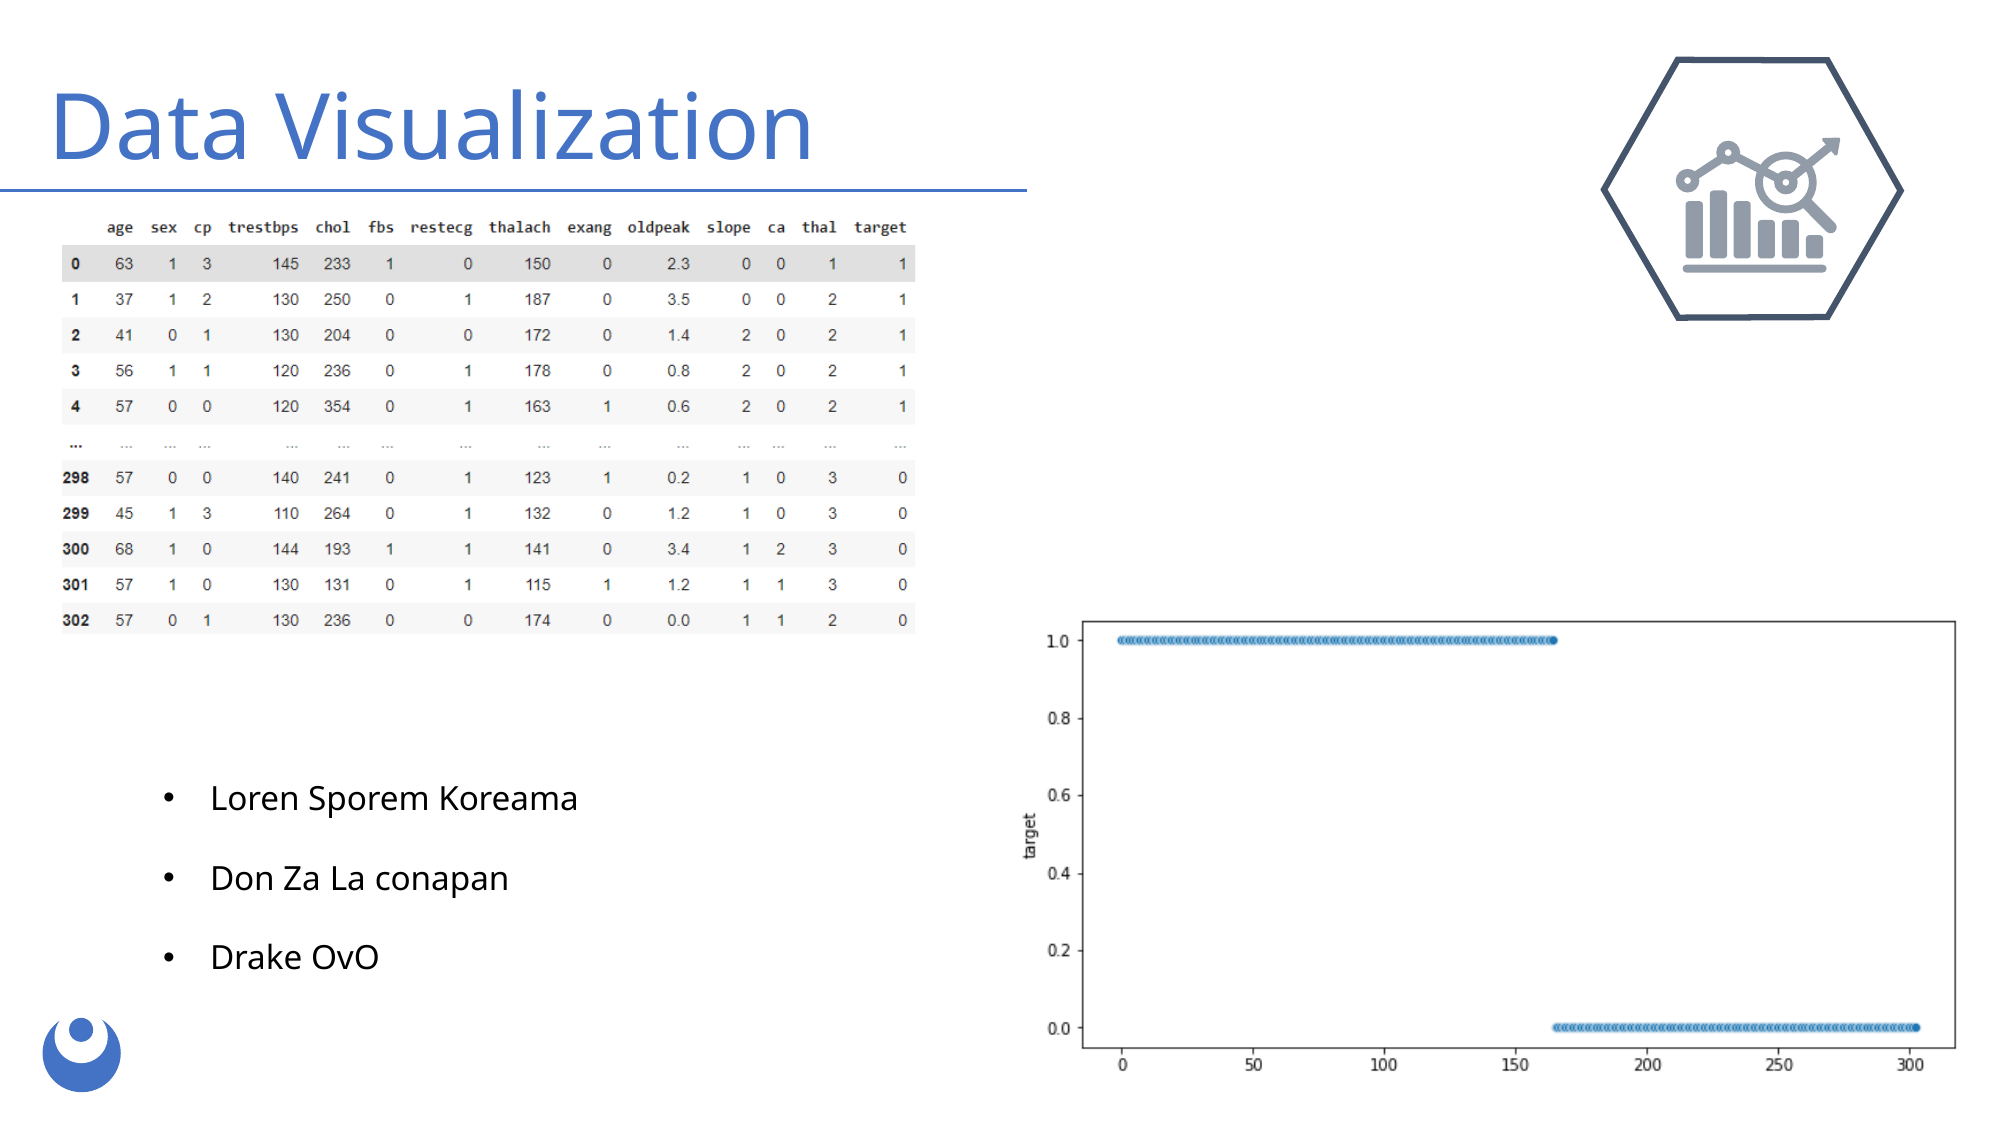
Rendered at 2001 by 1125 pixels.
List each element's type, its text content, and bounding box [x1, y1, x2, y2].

picture [62, 213, 921, 634]
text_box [1675, 137, 1841, 273]
text_box [1602, 58, 1902, 319]
picture [990, 610, 2000, 1104]
title Data Visualization [33, 21, 1759, 240]
text_box Loren Sporem Koreama Don Za La conapan Drake OvO [148, 729, 972, 985]
